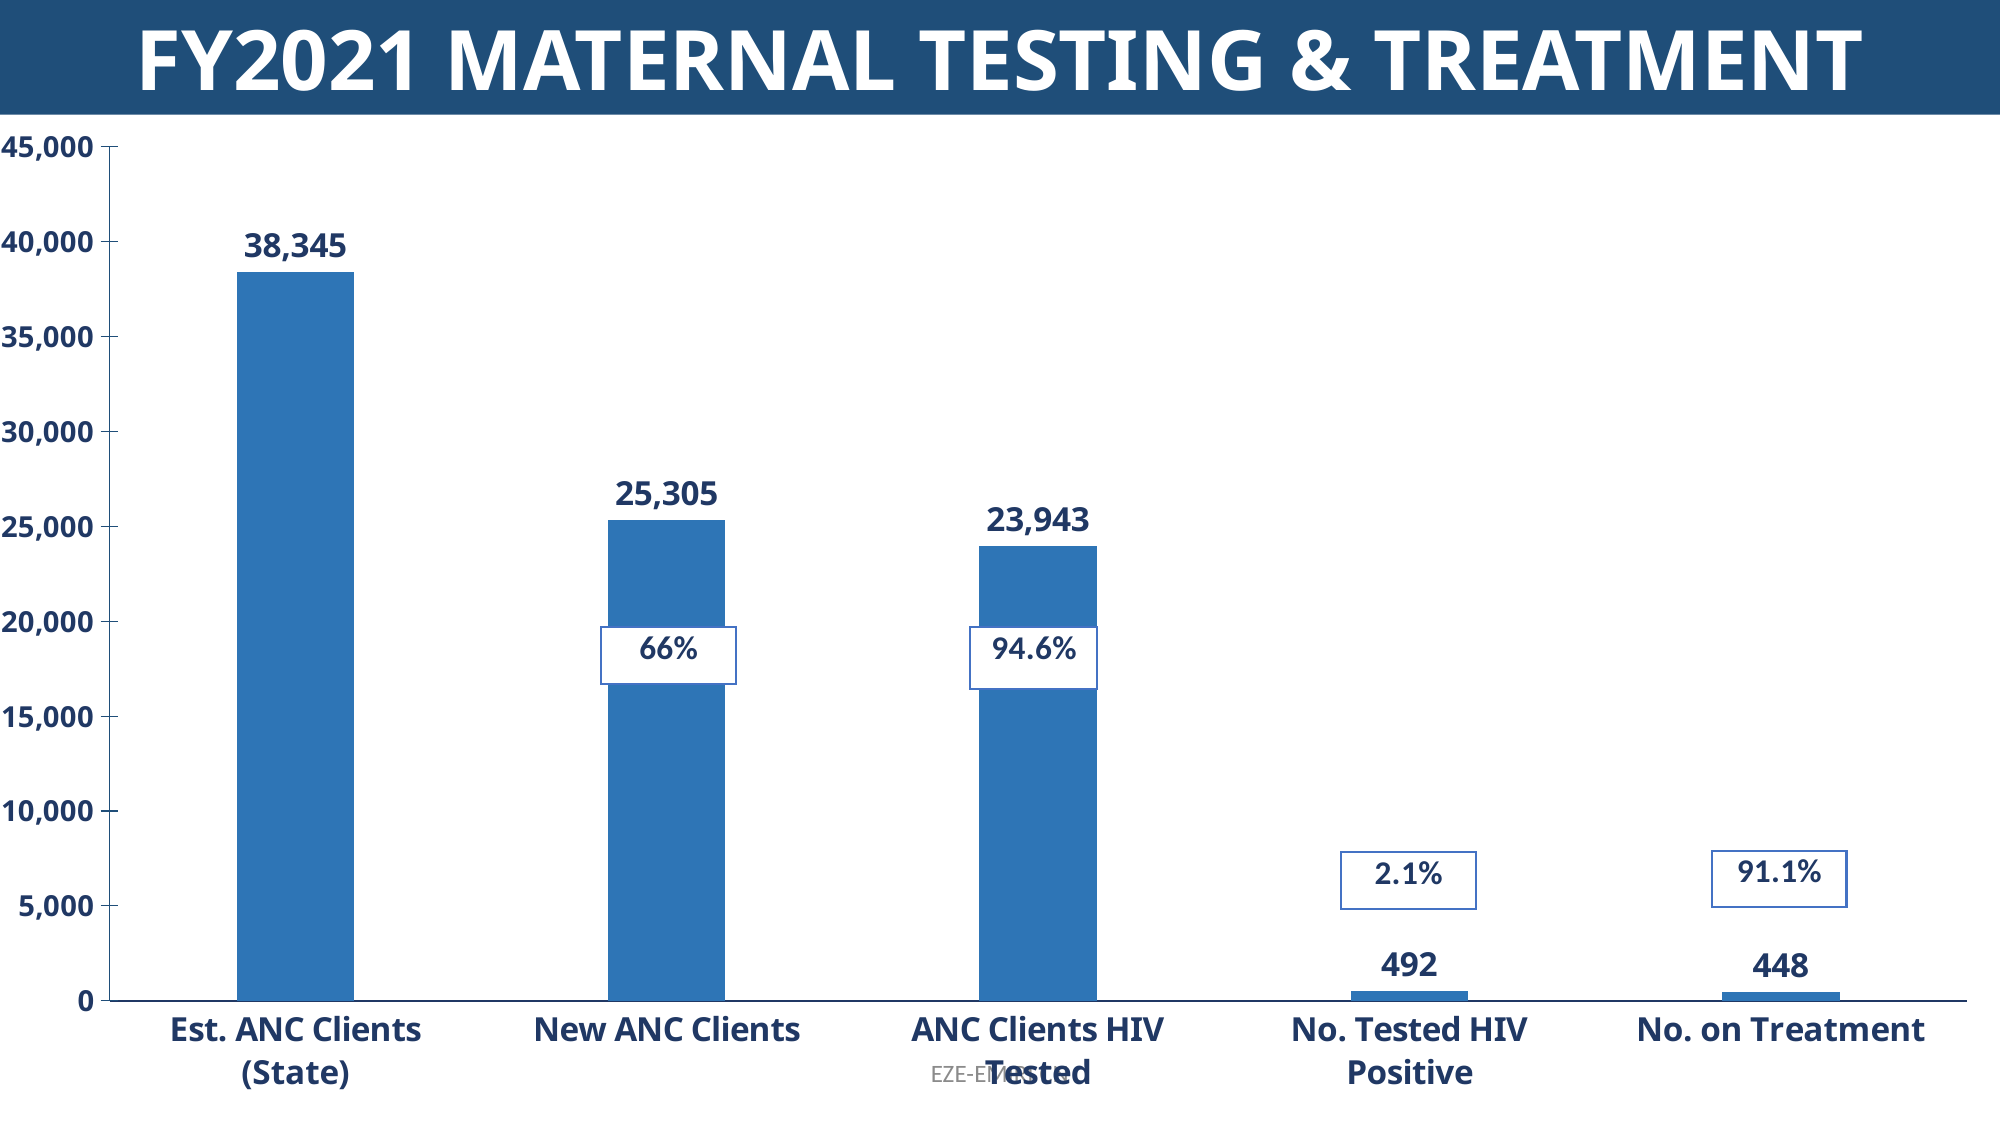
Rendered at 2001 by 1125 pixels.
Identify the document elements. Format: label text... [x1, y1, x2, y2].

chart [0, 126, 2000, 1125]
text_box FY2021 MATERNAL TESTING & TREATMENT [0, 0, 2000, 115]
